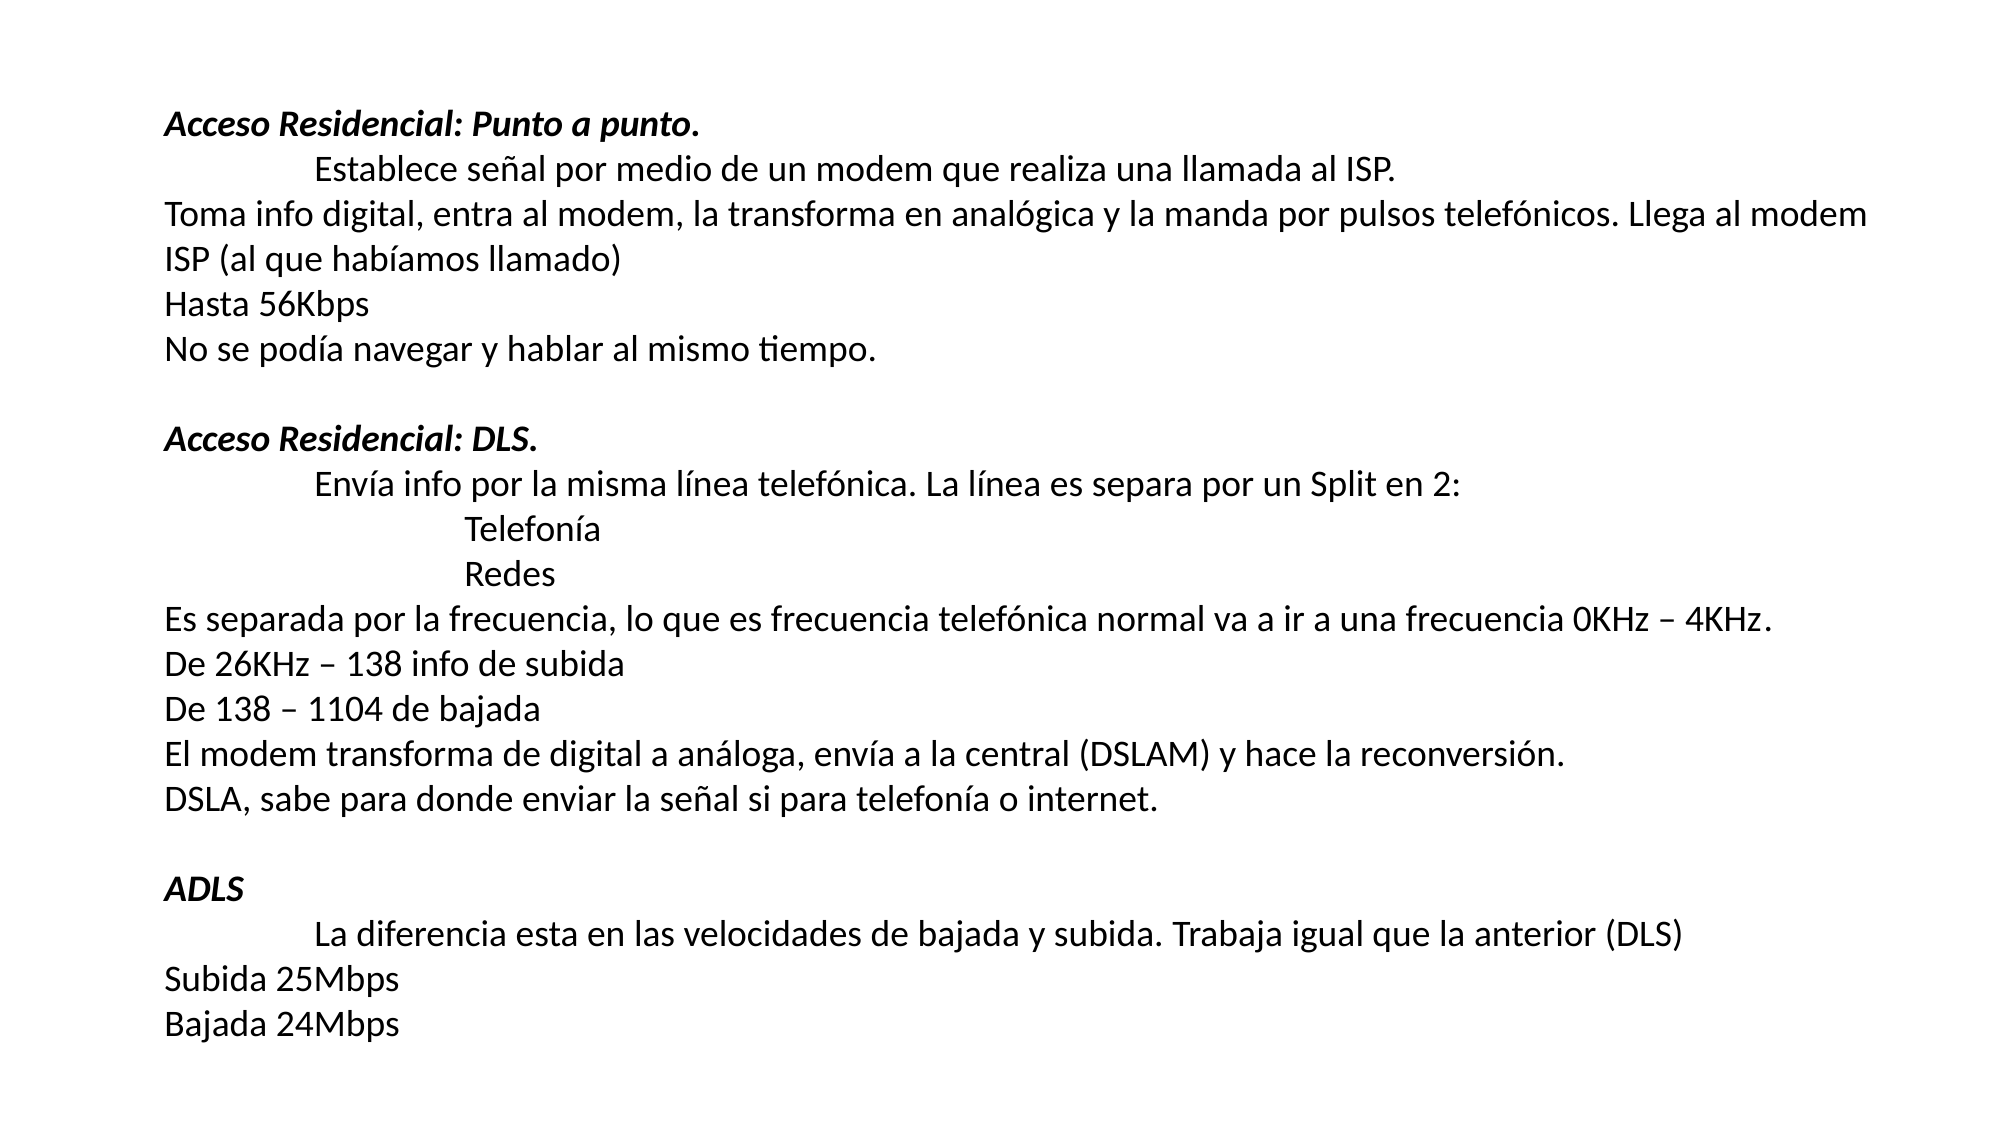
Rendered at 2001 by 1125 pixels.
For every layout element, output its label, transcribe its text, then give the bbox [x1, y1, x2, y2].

text_box Acceso Residencial: Punto a punto. Establece señal por medio de un modem que realiza una llamada al ISP. Toma info digital, entra al modem, la transforma en analógica y la manda por pulsos telefónicos. Llega al modem ISP (al que habíamos llamado) Hasta 56Kbps No se podía navegar y hablar al mismo tiempo. Acceso Residencial: DLS. Envía info por la misma línea telefónica. La línea es separa por un Split en 2: Telefonía Redes Es separada por la frecuencia, lo que es frecuencia telefónica normal va a ir a una frecuencia 0KHz – 4KHz. De 26KHz – 138 info de subida De 138 – 1104 de bajada El modem transforma de digital a análoga, envía a la central (DSLAM) y hace la reconversión. DSLA, sabe para donde enviar la señal si para telefonía o internet. ADLS La diferencia esta en las velocidades de bajada y subida. Trabaja igual que la anterior (DLS) Subida 25Mbps Bajada 24Mbps [149, 91, 1886, 1052]
